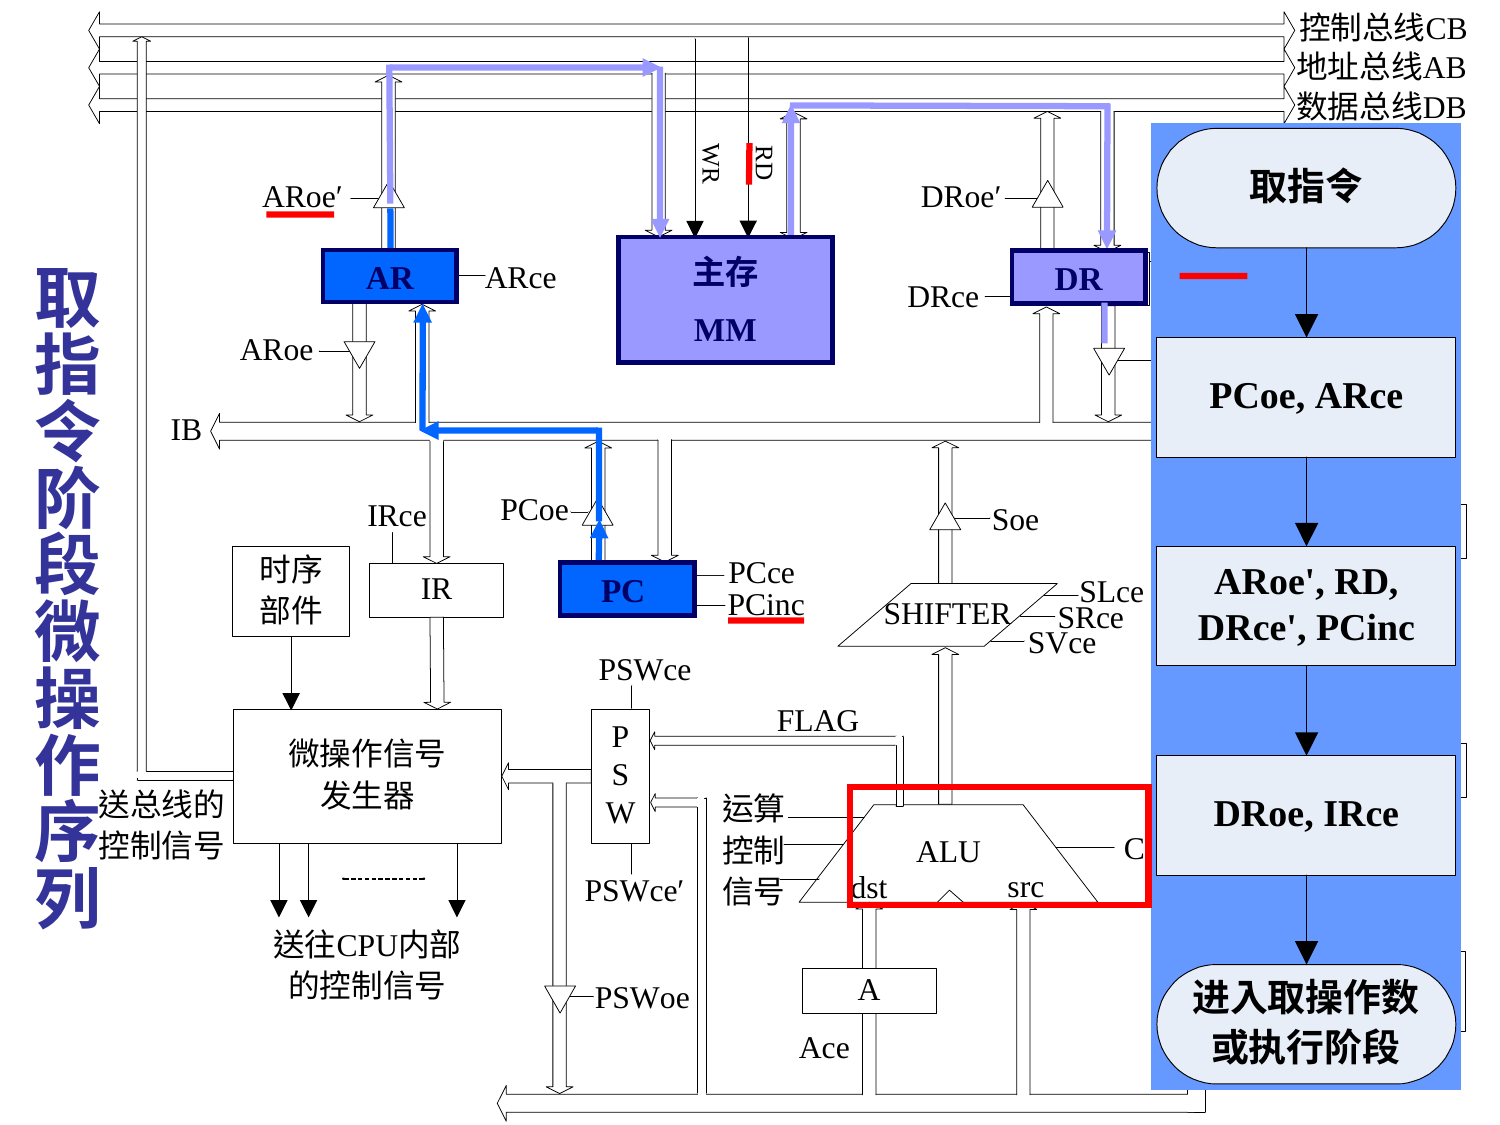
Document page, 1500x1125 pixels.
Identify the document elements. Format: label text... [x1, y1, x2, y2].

text_box [390, 61, 659, 74]
text_box [850, 786, 1145, 905]
text_box PC [559, 562, 695, 616]
text_box 主存 MM [618, 236, 833, 363]
text_box [784, 106, 798, 236]
text_box [419, 424, 598, 437]
slide_number [1116, 1051, 1467, 1118]
text_box [593, 519, 606, 562]
text_box DR [1011, 250, 1145, 304]
text_box [416, 303, 429, 431]
title 取指令阶段微操作序列 [17, 137, 113, 1059]
text_box AR [323, 249, 457, 302]
text_box [1100, 103, 1114, 250]
text_box [653, 66, 667, 238]
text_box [1150, 122, 1462, 1090]
